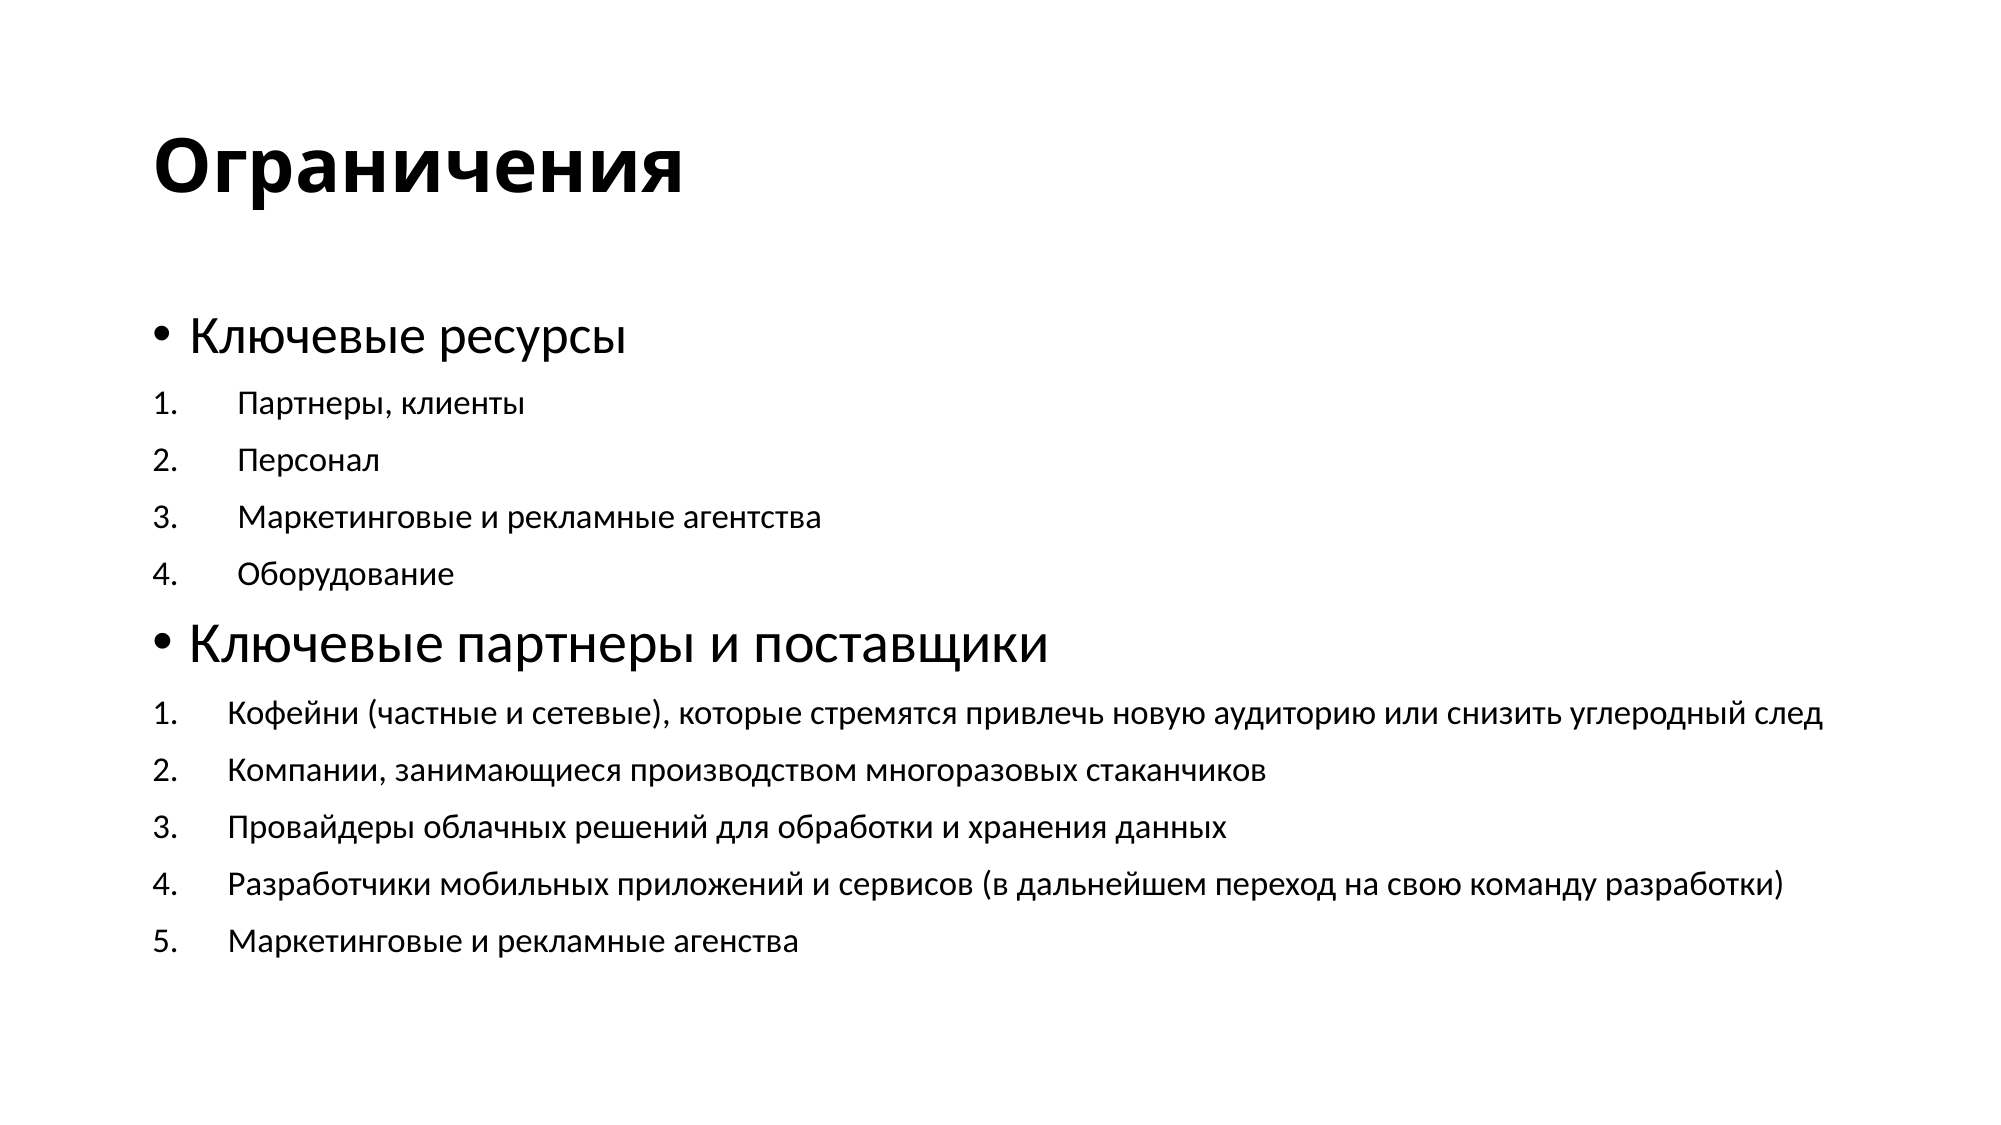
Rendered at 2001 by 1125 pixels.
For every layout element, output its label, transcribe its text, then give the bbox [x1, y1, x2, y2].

list Ключевые ресурсы Партнеры, клиенты Персонал Маркетинговые и рекламные агентства Оборудование Ключевые партнеры и поставщики Кофейни (частные и сетевые), которые стремятся привлечь новую аудиторию или снизить углеродный след Компании, занимающиеся производством многоразовых стаканчиков Провайдеры облачных решений для обработки и хранения данных Разработчики мобильных приложений и сервисов (в дальнейшем переход на свою команду разработки) Маркетинговые и рекламные агенства [137, 299, 1863, 1000]
title Ограничения [137, 59, 1863, 278]
